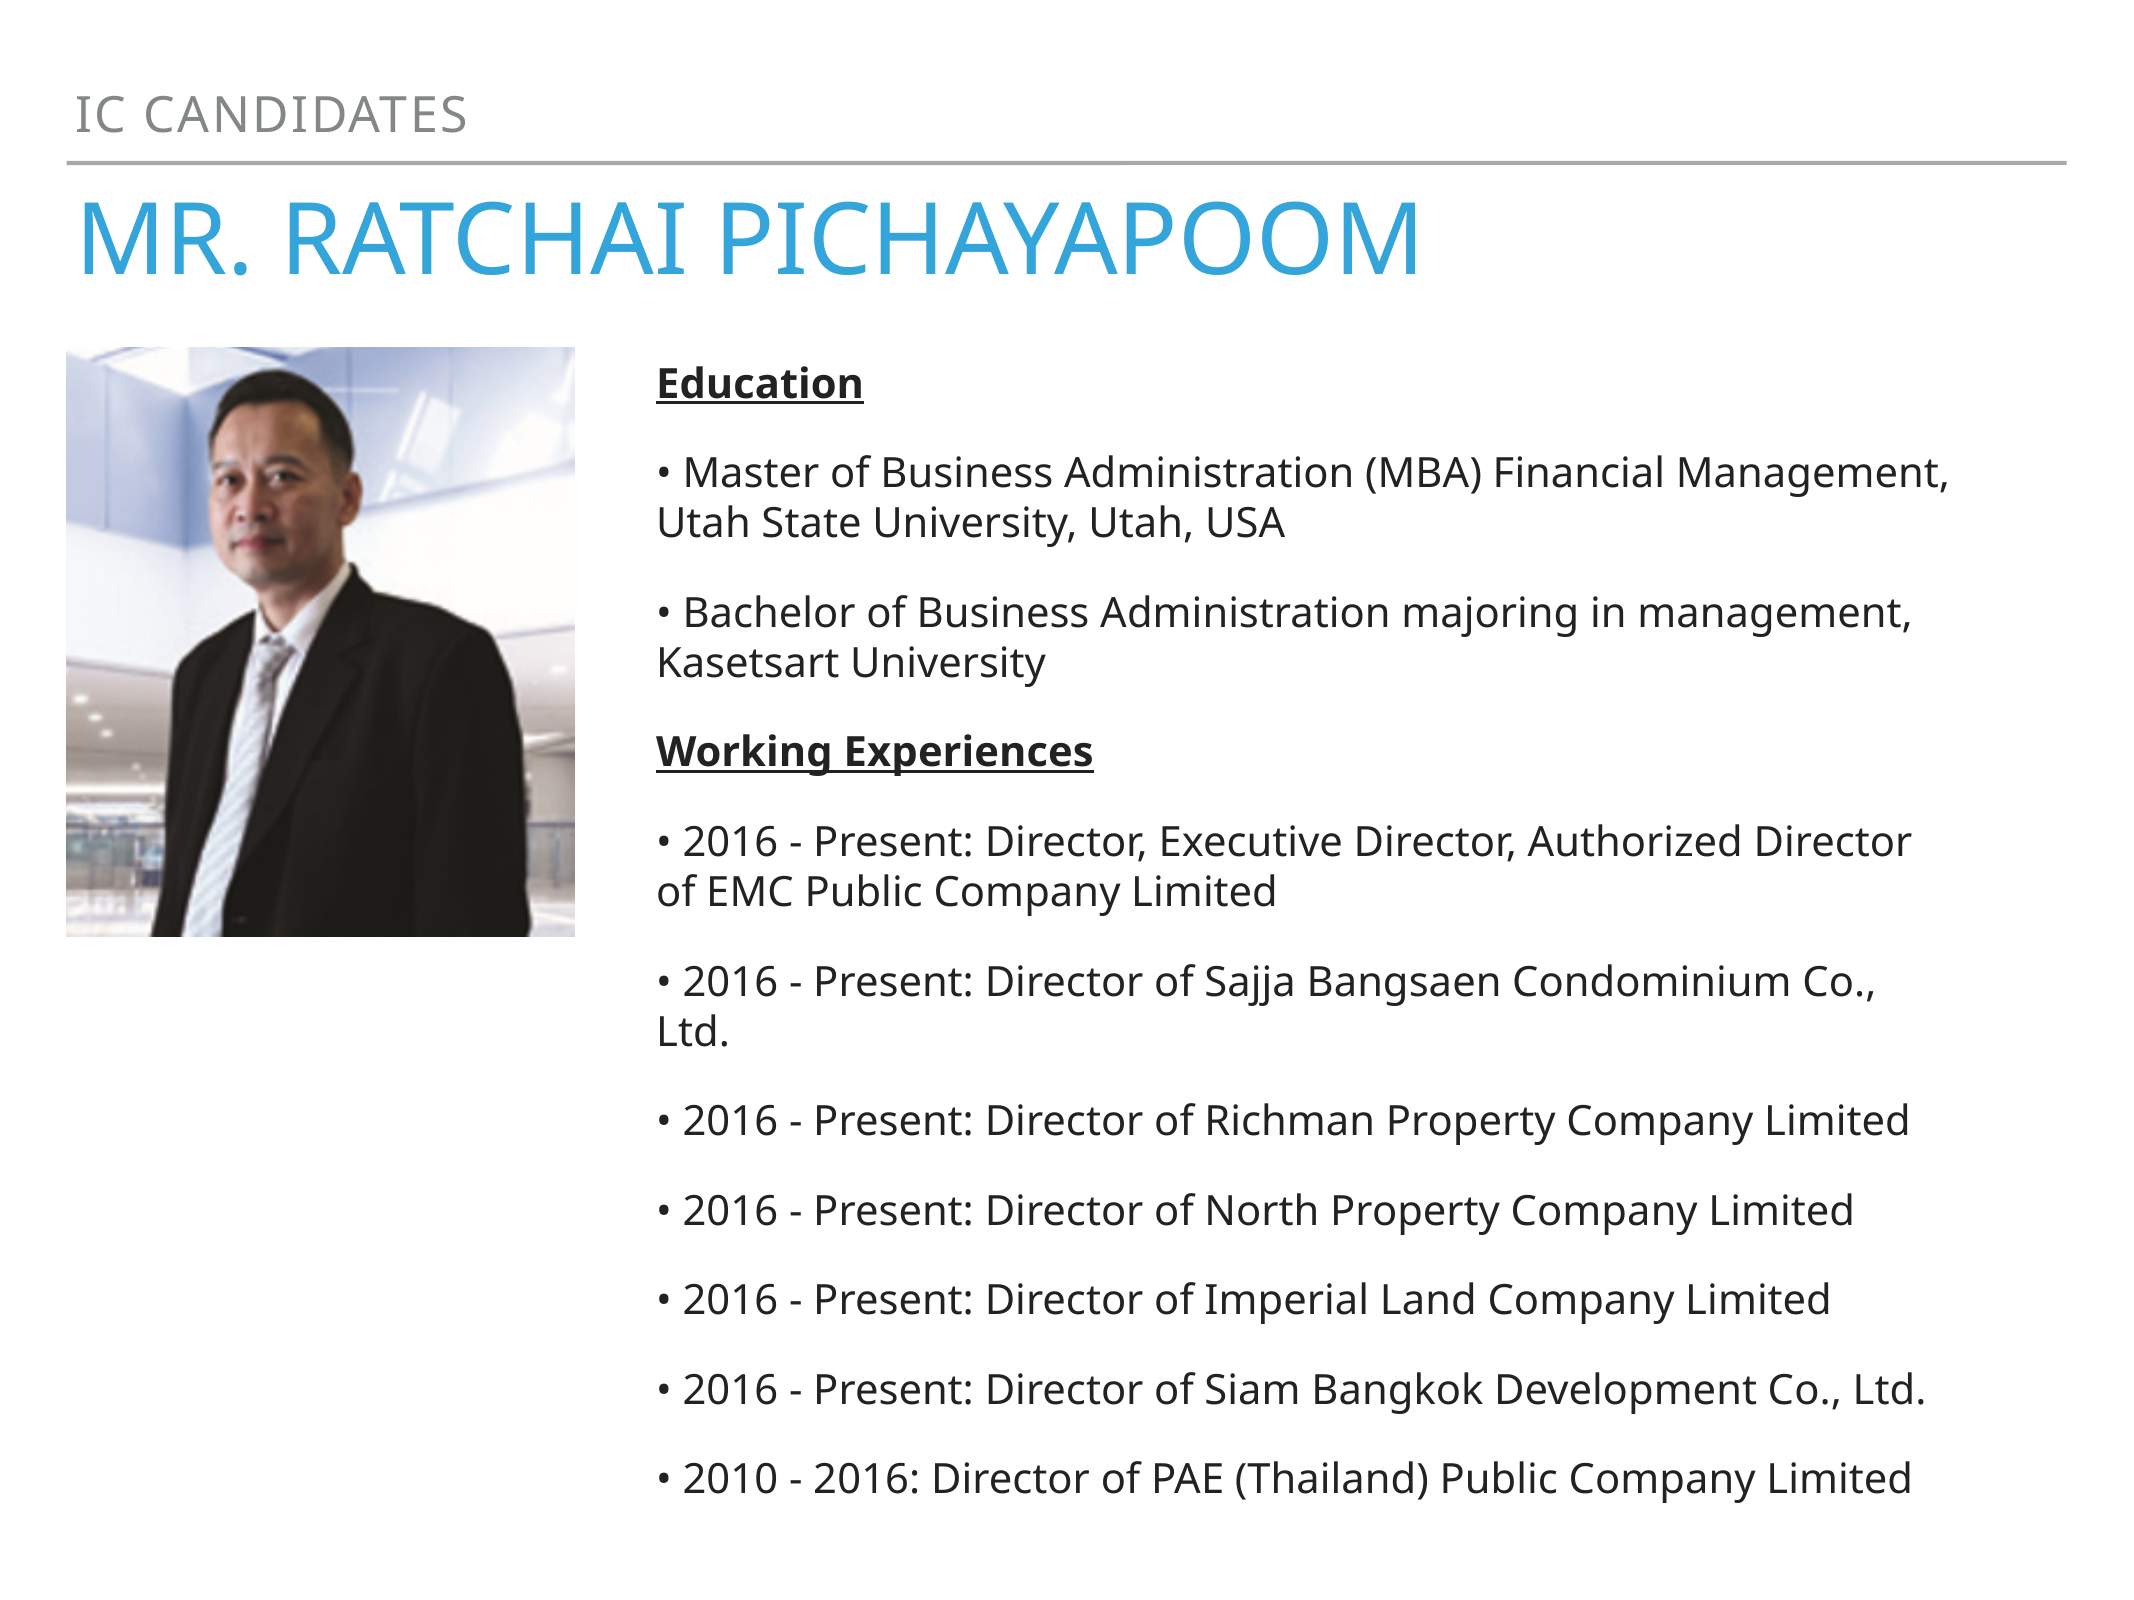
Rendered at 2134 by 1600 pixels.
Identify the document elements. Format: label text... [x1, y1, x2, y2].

title Mr. Ratchai Pichayapoom [66, 189, 2068, 309]
picture [66, 347, 575, 937]
list Education • Master of Business Administration (MBA) Financial Management, Utah State University, Utah, USA • Bachelor of Business Administration majoring in management, Kasetsart University Working Experiences • 2016 - Present: Director, Executive Director, Authorized Director of EMC Public Company Limited • 2016 - Present: Director of Sajja Bangsaen Condominium Co., Ltd. • 2016 - Present: Director of Richman Property Company Limited • 2016 - Present: Director of North Property Company Limited • 2016 - Present: Director of Imperial Land Company Limited • 2016 - Present: Director of Siam Bangkok Development Co., Ltd. • 2010 - 2016: Director of PAE (Thailand) Public Company Limited [647, 347, 1965, 1438]
list IC candidates [66, 74, 1901, 151]
